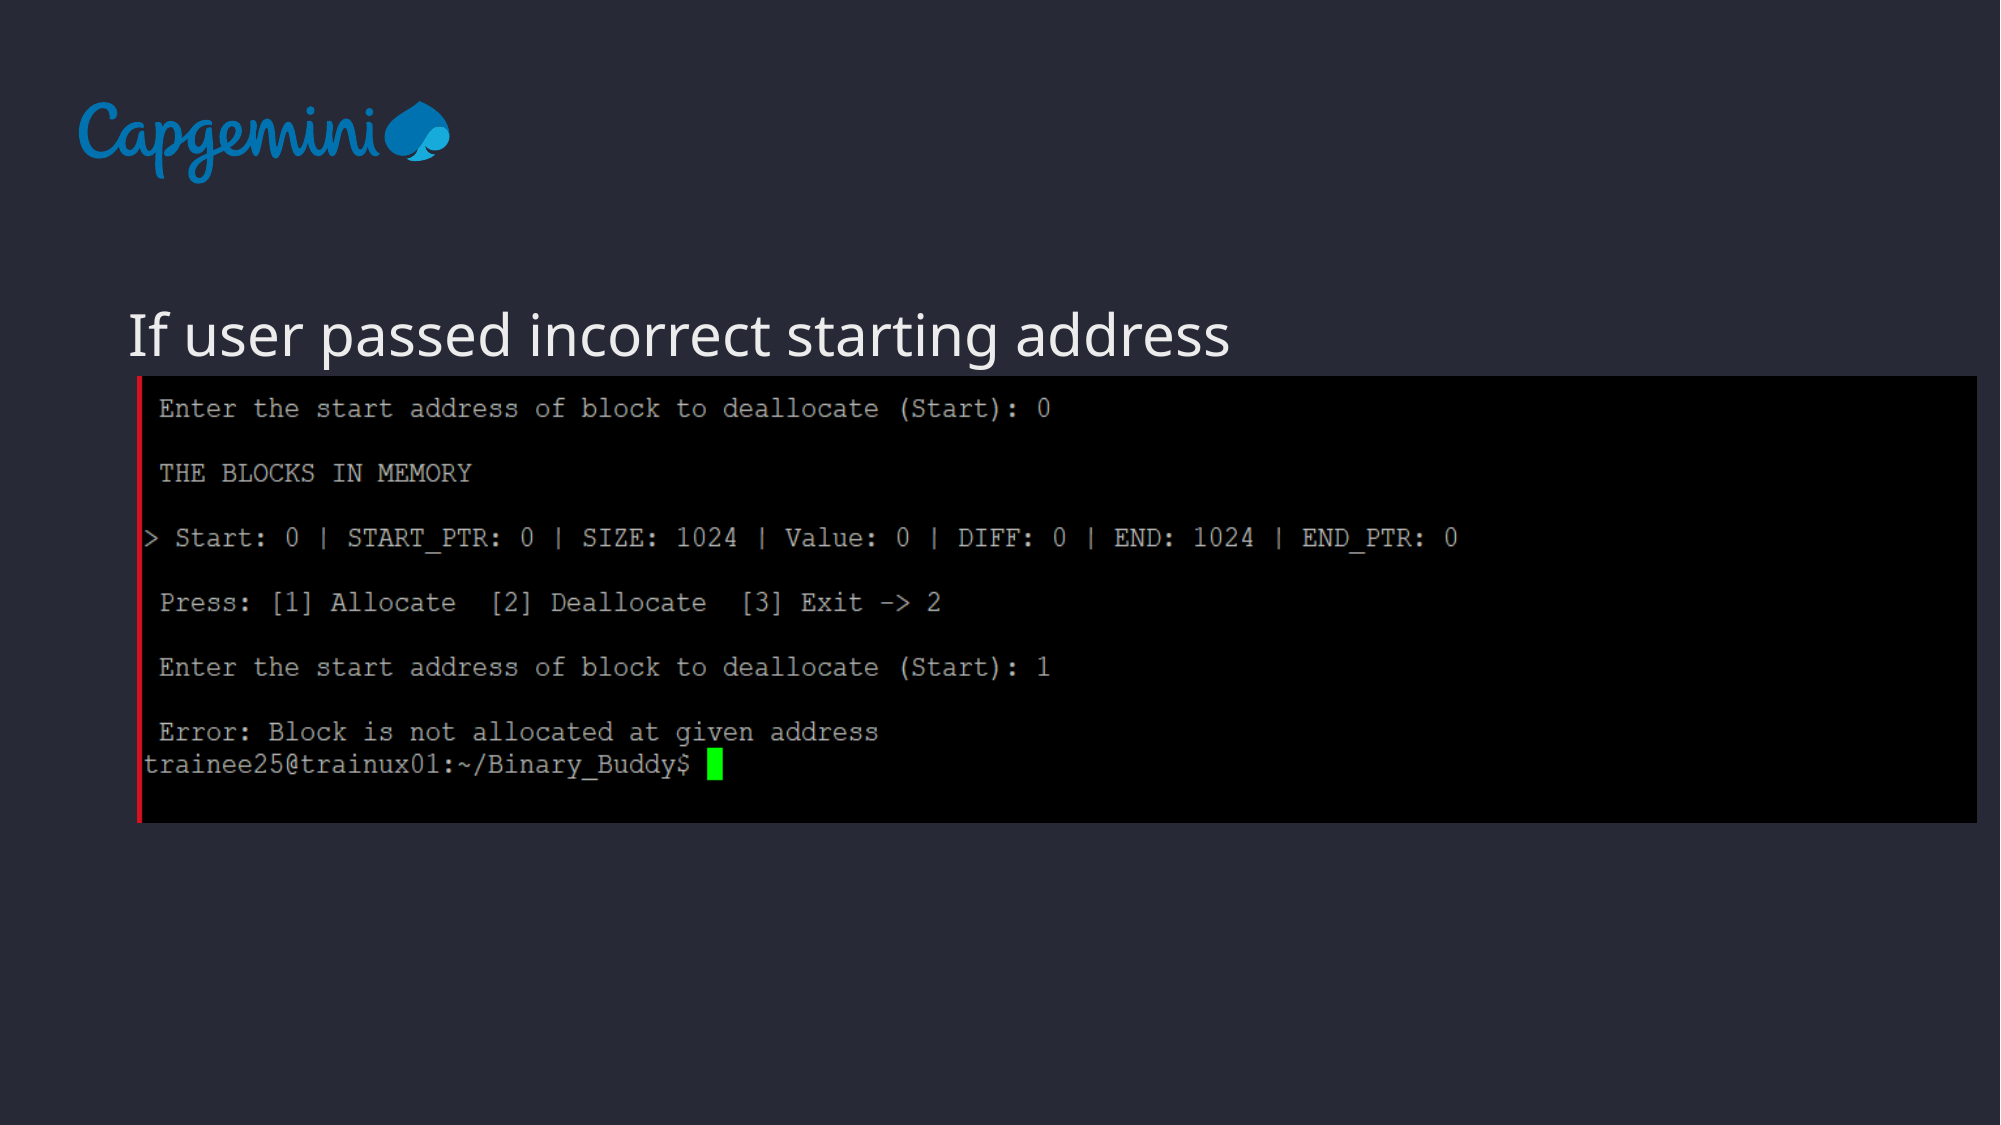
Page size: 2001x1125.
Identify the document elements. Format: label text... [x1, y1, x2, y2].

picture [137, 376, 1977, 823]
text_box If user passed incorrect starting address [114, 290, 1615, 376]
